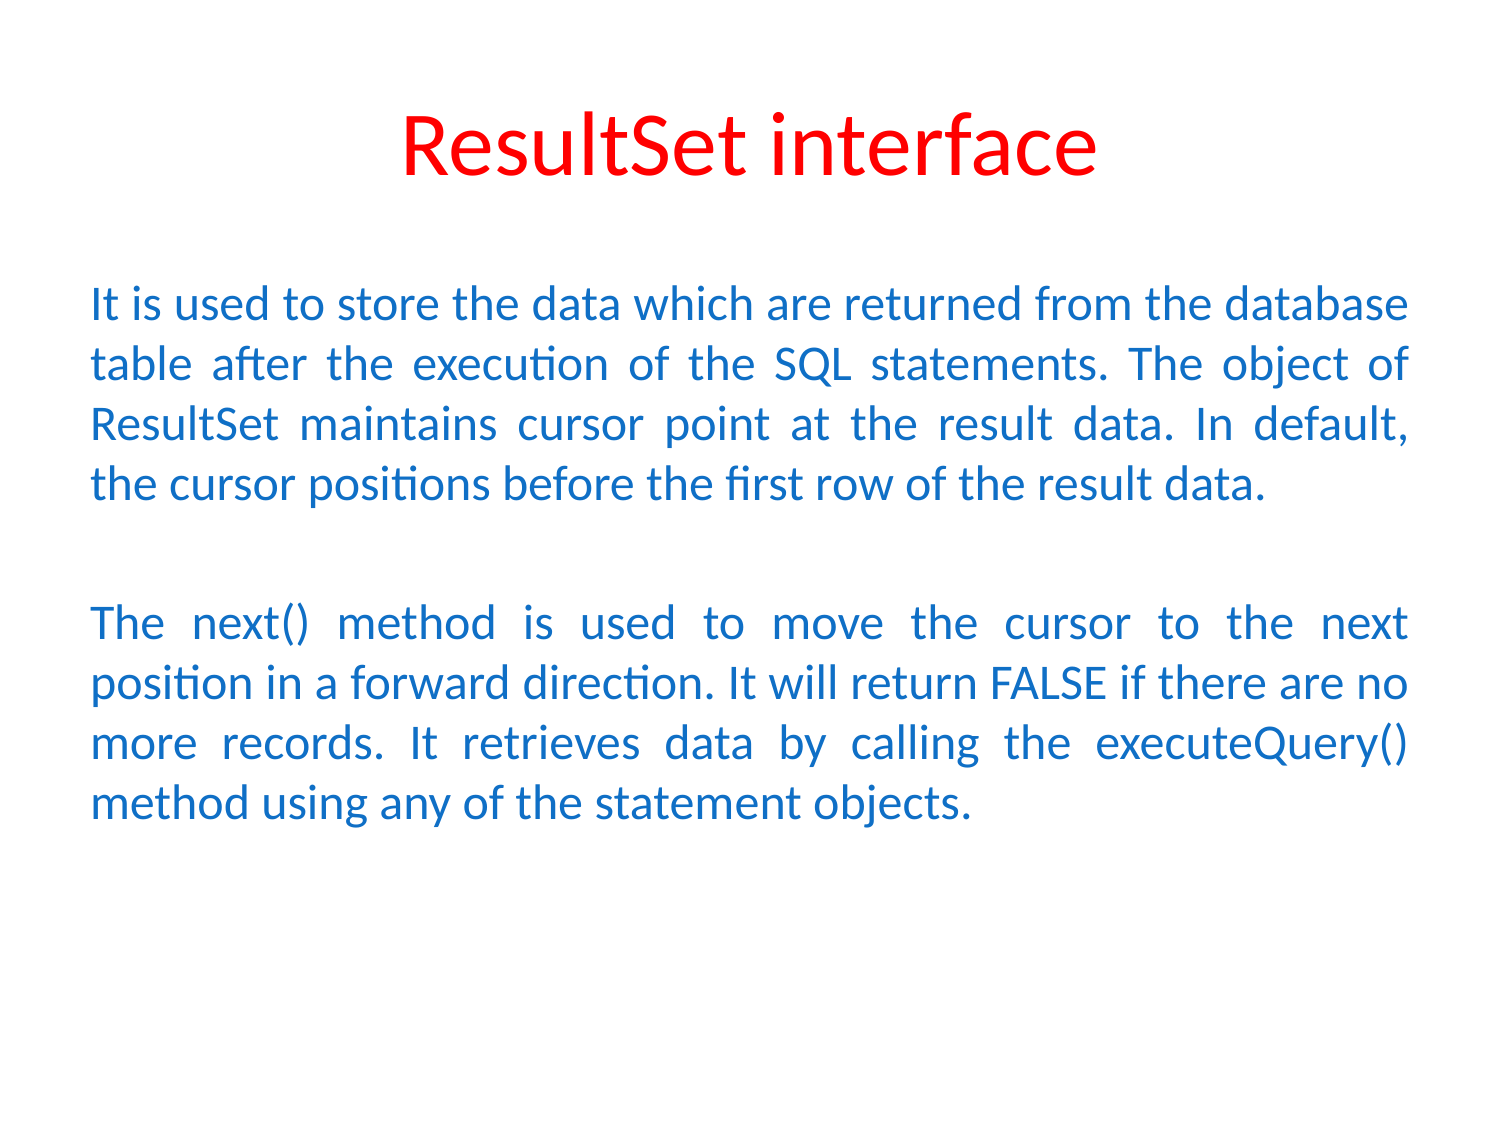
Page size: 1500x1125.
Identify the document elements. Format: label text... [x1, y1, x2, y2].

list It is used to store the data which are returned from the database table after the execution of the SQL statements. The object of ResultSet maintains cursor point at the result data. In default, the cursor positions before the first row of the result data. The next() method is used to move the cursor to the next position in a forward direction. It will return FALSE if there are no more records. It retrieves data by calling the executeQuery() method using any of the statement objects. [75, 262, 1425, 1005]
title ResultSet interface [75, 45, 1425, 233]
